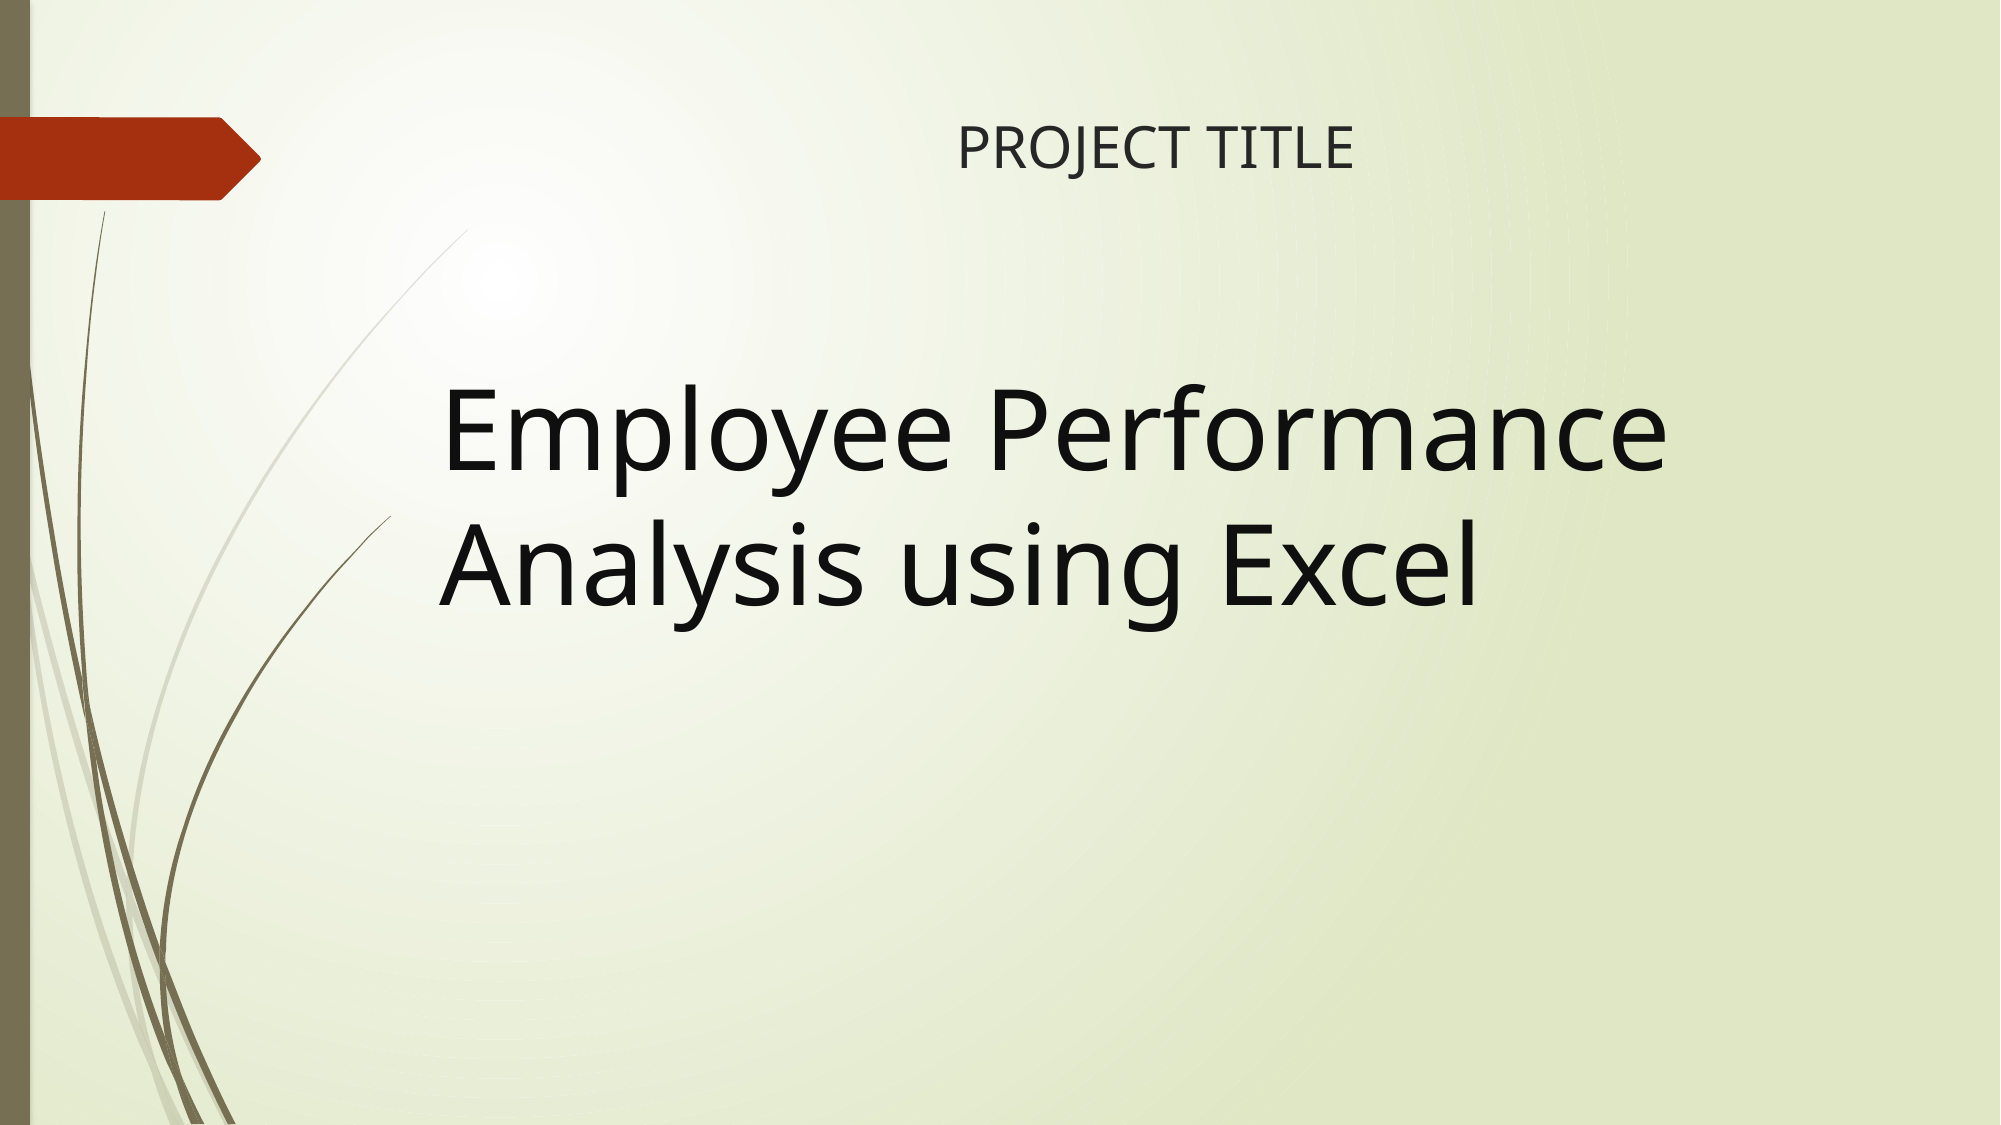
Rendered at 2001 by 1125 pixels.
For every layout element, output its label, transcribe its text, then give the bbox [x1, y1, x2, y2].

list Employee Performance Analysis using Excel [424, 350, 1888, 970]
title PROJECT TITLE [425, 102, 1888, 313]
